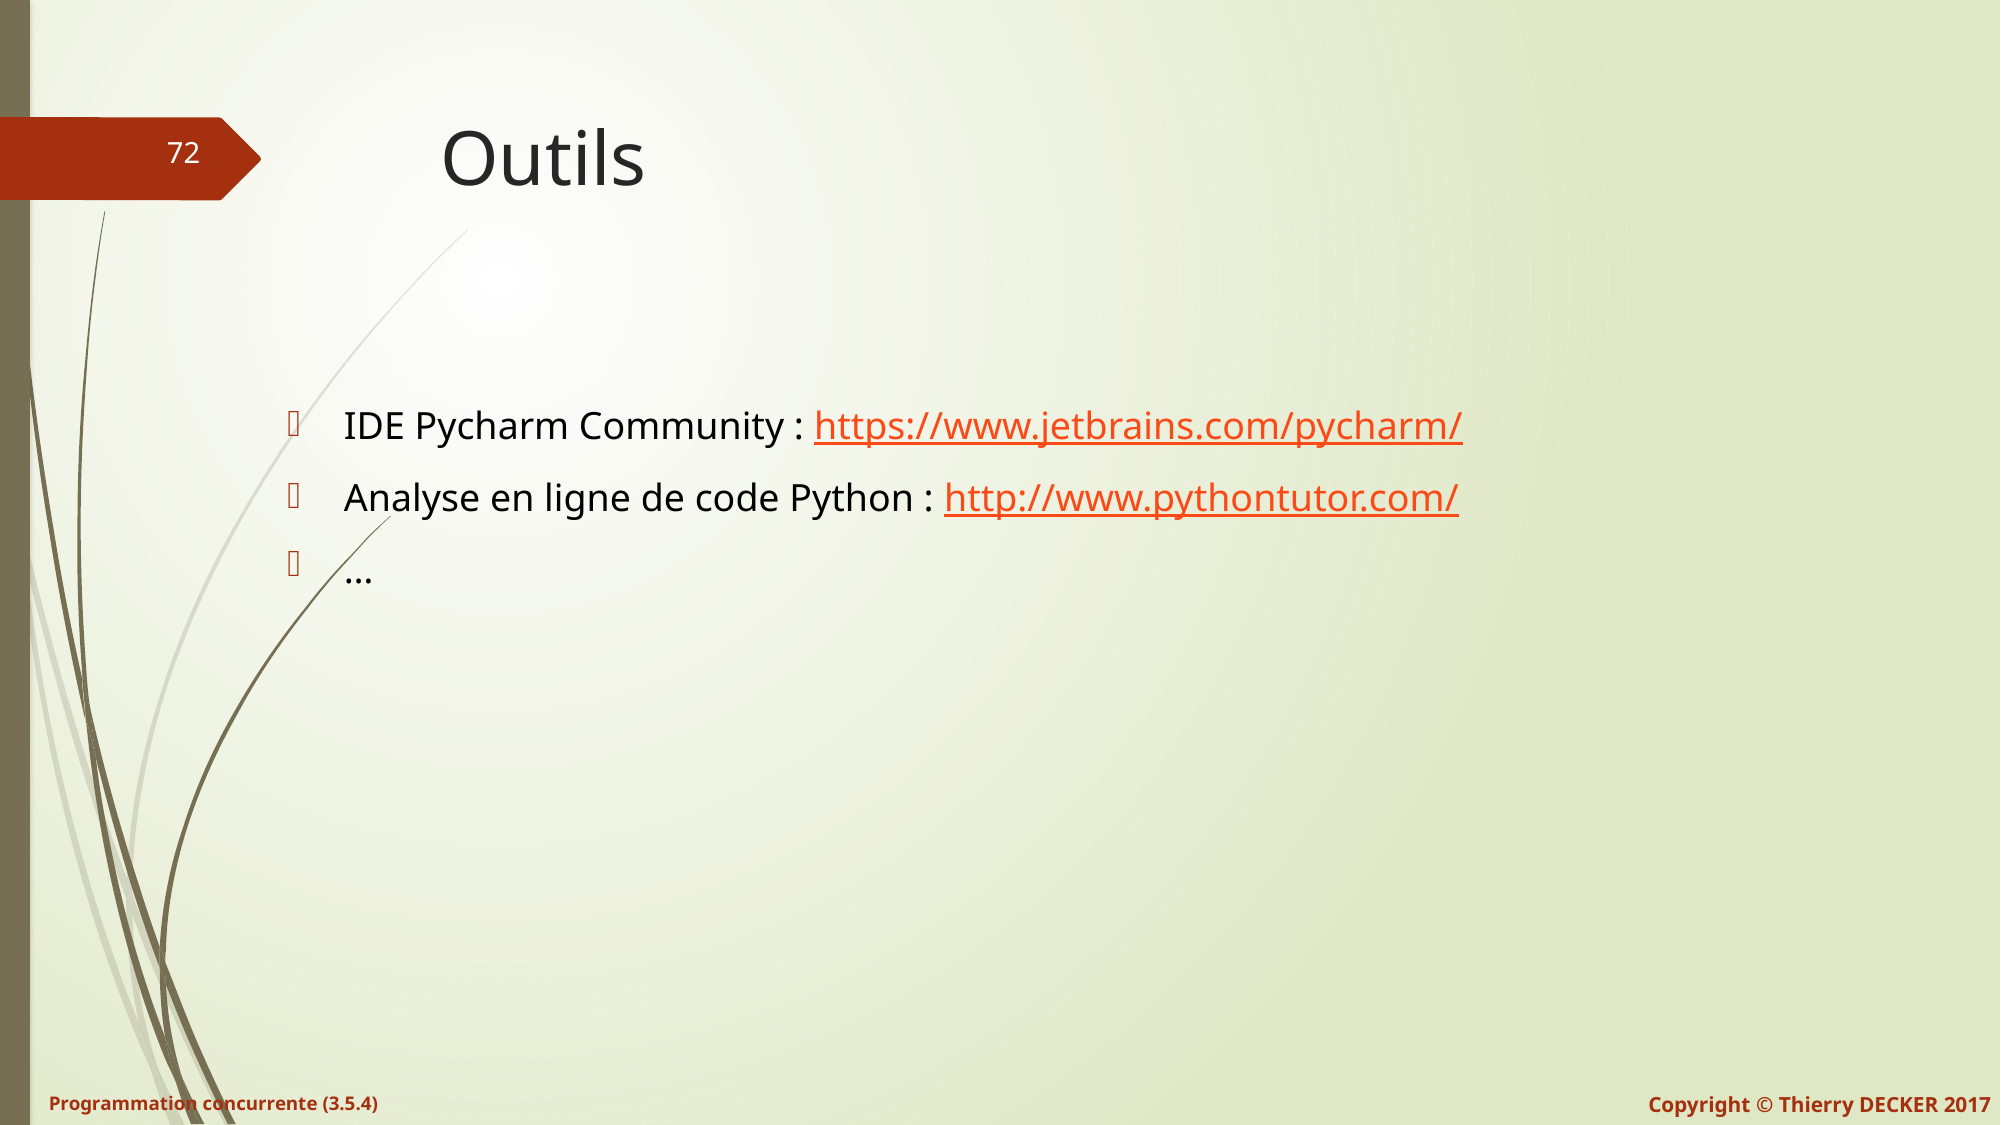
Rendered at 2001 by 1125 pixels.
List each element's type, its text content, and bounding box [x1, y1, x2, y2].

title Outils [425, 102, 1888, 252]
list IDE Pycharm Community : https://www.jetbrains.com/pycharm/ Analyse en ligne de code Python : http://www.pythontutor.com/ … [272, 252, 1888, 740]
